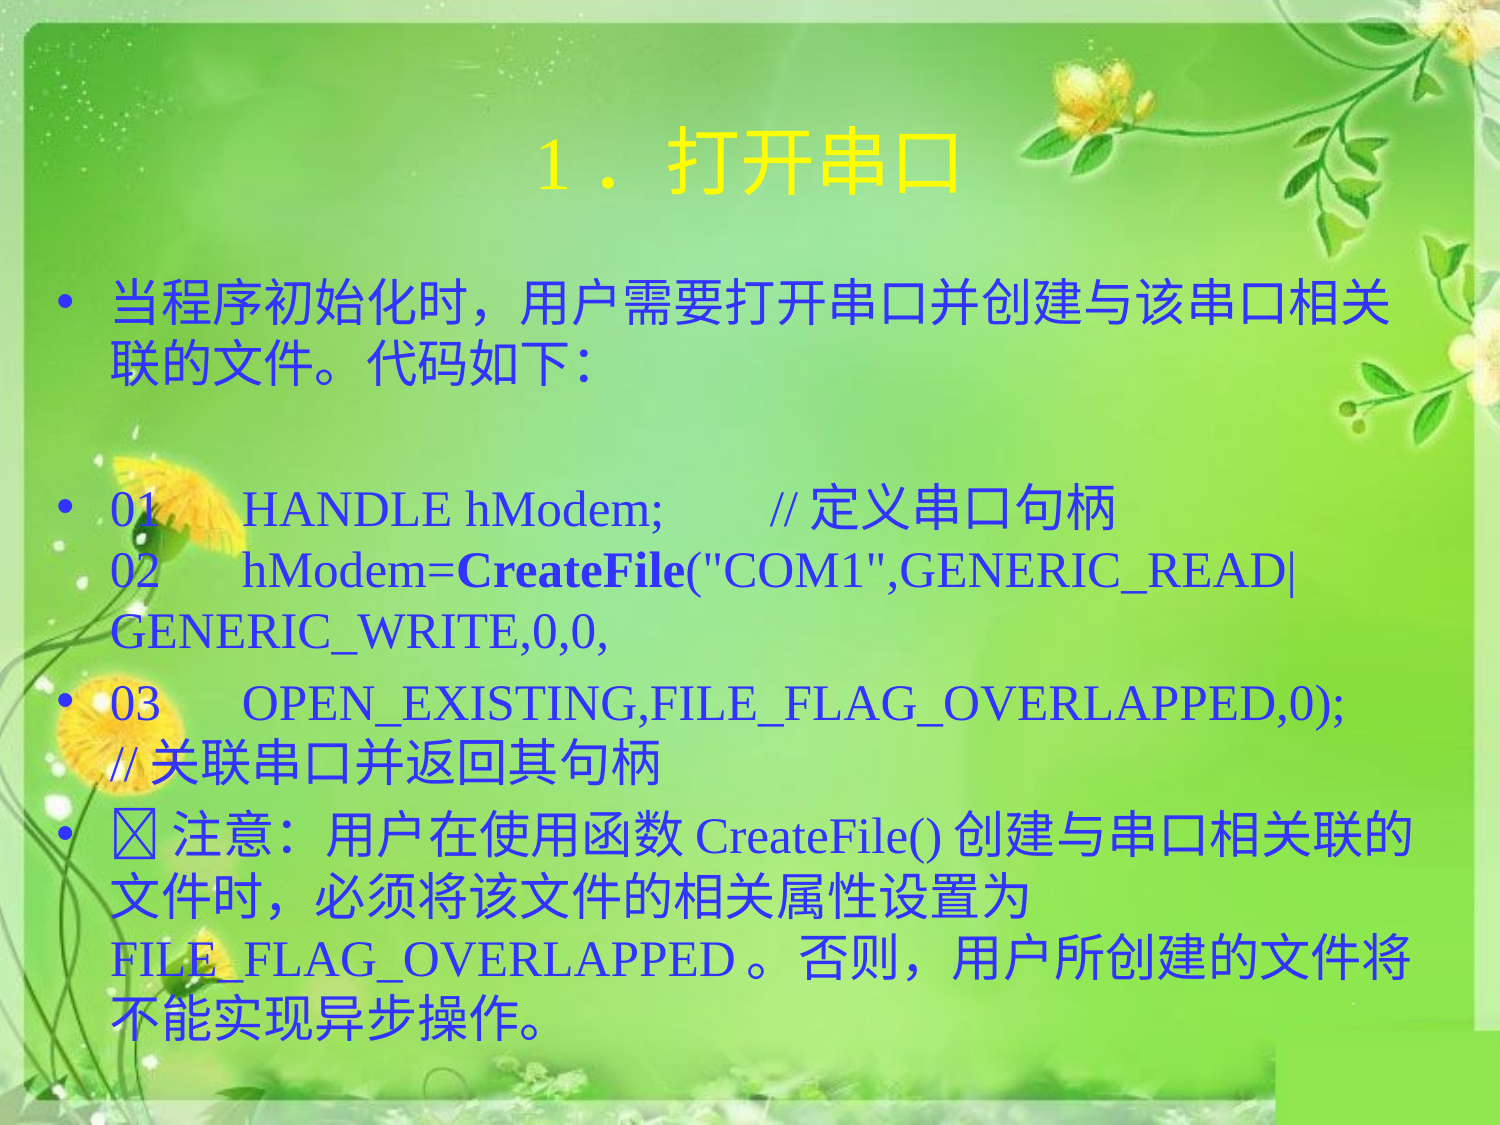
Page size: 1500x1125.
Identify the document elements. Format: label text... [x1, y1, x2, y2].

title 1．打开串口 [29, 66, 1471, 254]
picture [0, 0, 1500, 1125]
list 当程序初始化时，用户需要打开串口并创建与该串口相关联的文件。代码如下： 01 HANDLE hModem; //定义串口句柄 02 hModem=CreateFile("COM1",GENERIC_READ|GENERIC_WRITE,0,0, 03 OPEN_EXISTING,FILE_FLAG_OVERLAPPED,0); //关联串口并返回其句柄 注意：用户在使用函数CreateFile()创建与串口相关联的文件时，必须将该文件的相关属性设置为FILE_FLAG_OVERLAPPED。否则，用户所创建的文件将不能实现异步操作。 [41, 262, 1449, 1071]
